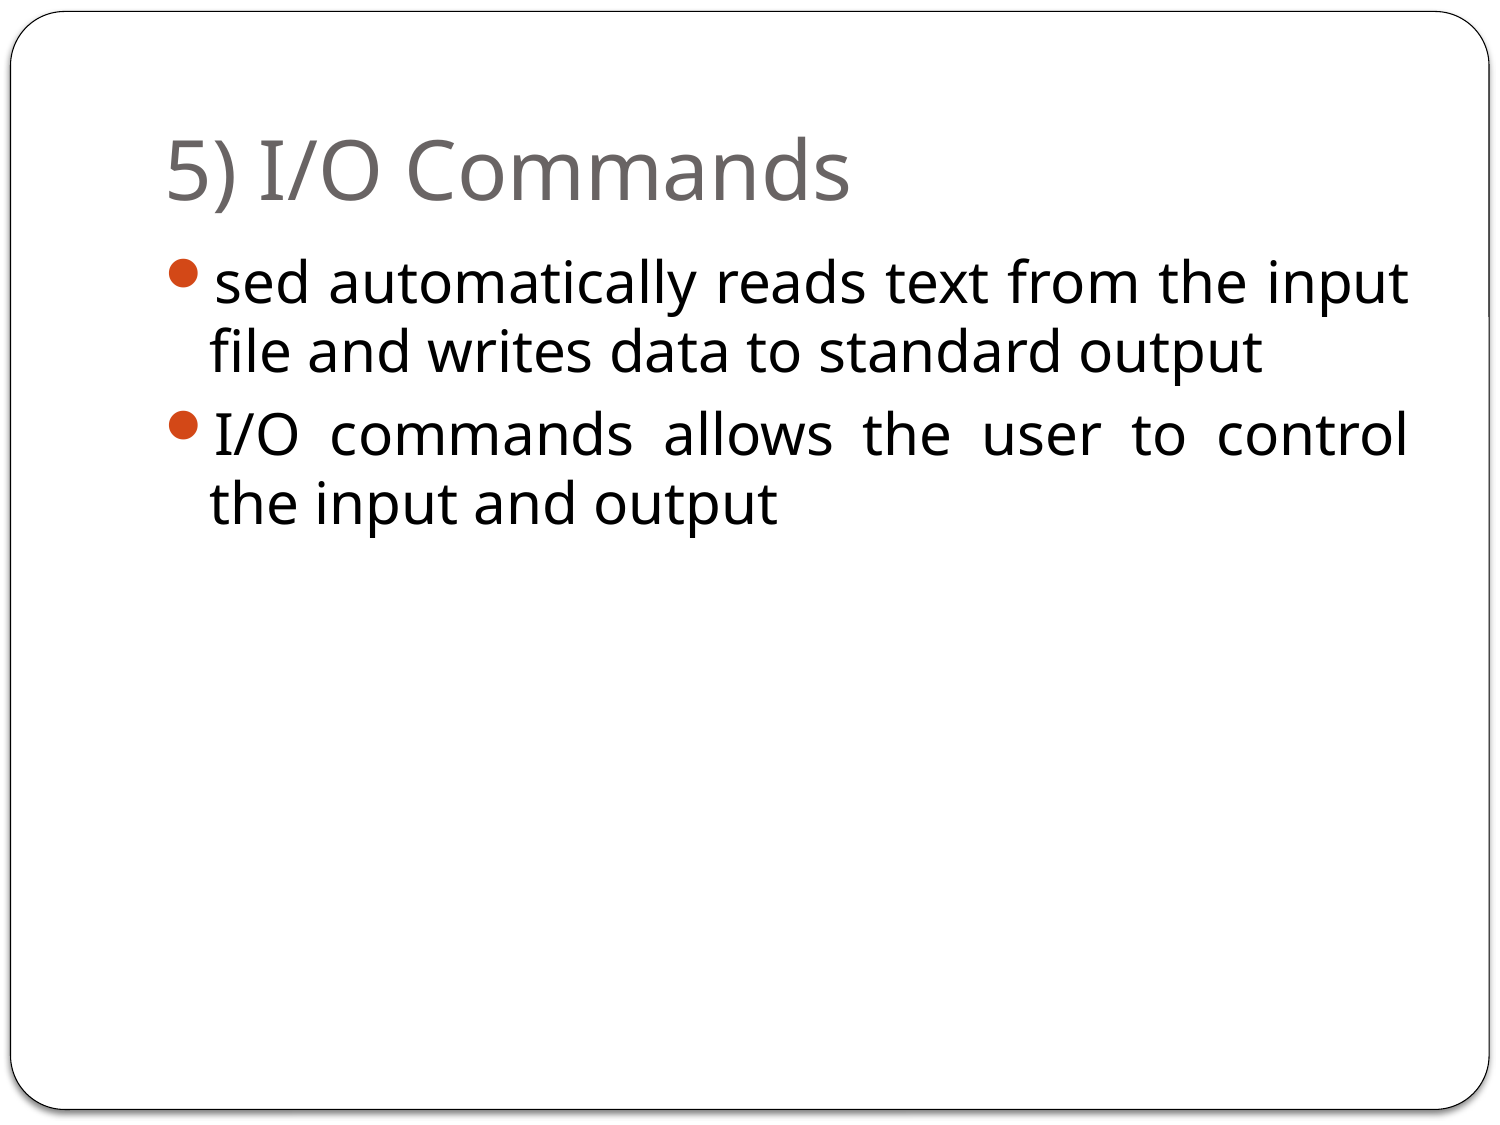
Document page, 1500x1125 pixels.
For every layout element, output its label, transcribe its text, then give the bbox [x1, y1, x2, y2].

title 5) I/O Commands [150, 45, 1425, 233]
list sed automatically reads text from the input file and writes data to standard output I/O commands allows the user to control the input and output [150, 237, 1425, 988]
